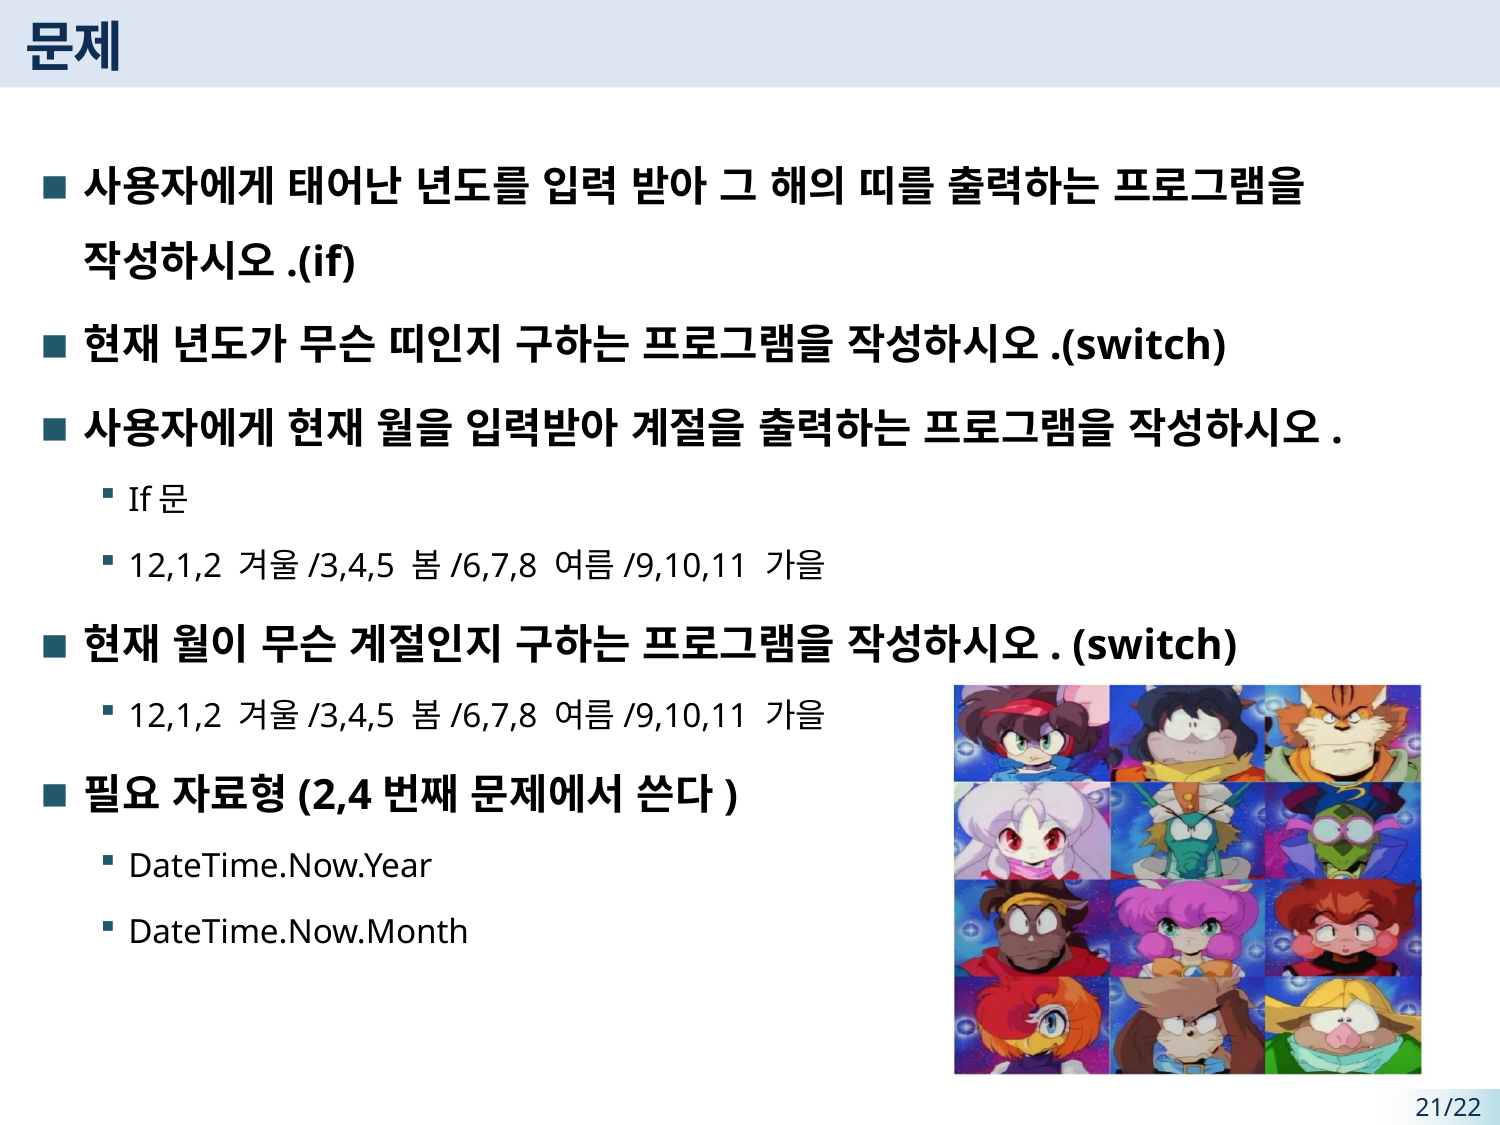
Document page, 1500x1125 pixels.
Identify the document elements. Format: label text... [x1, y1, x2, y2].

title 문제 [10, 5, 1288, 84]
list 사용자에게 태어난 년도를 입력 받아 그 해의 띠를 출력하는 프로그램을 작성하시오.(if) 현재 년도가 무슨 띠인지 구하는 프로그램을 작성하시오.(switch) 사용자에게 현재 월을 입력받아 계절을 출력하는 프로그램을 작성하시오. If문 12,1,2 겨울/3,4,5 봄/6,7,8 여름/9,10,11 가을 현재 월이 무슨 계절인지 구하는 프로그램을 작성하시오. (switch) 12,1,2 겨울/3,4,5 봄/6,7,8 여름/9,10,11 가을 필요 자료형(2,4번째 문제에서 쓴다) DateTime.Now.Year DateTime.Now.Month [10, 126, 1481, 1057]
picture [948, 680, 1432, 1080]
